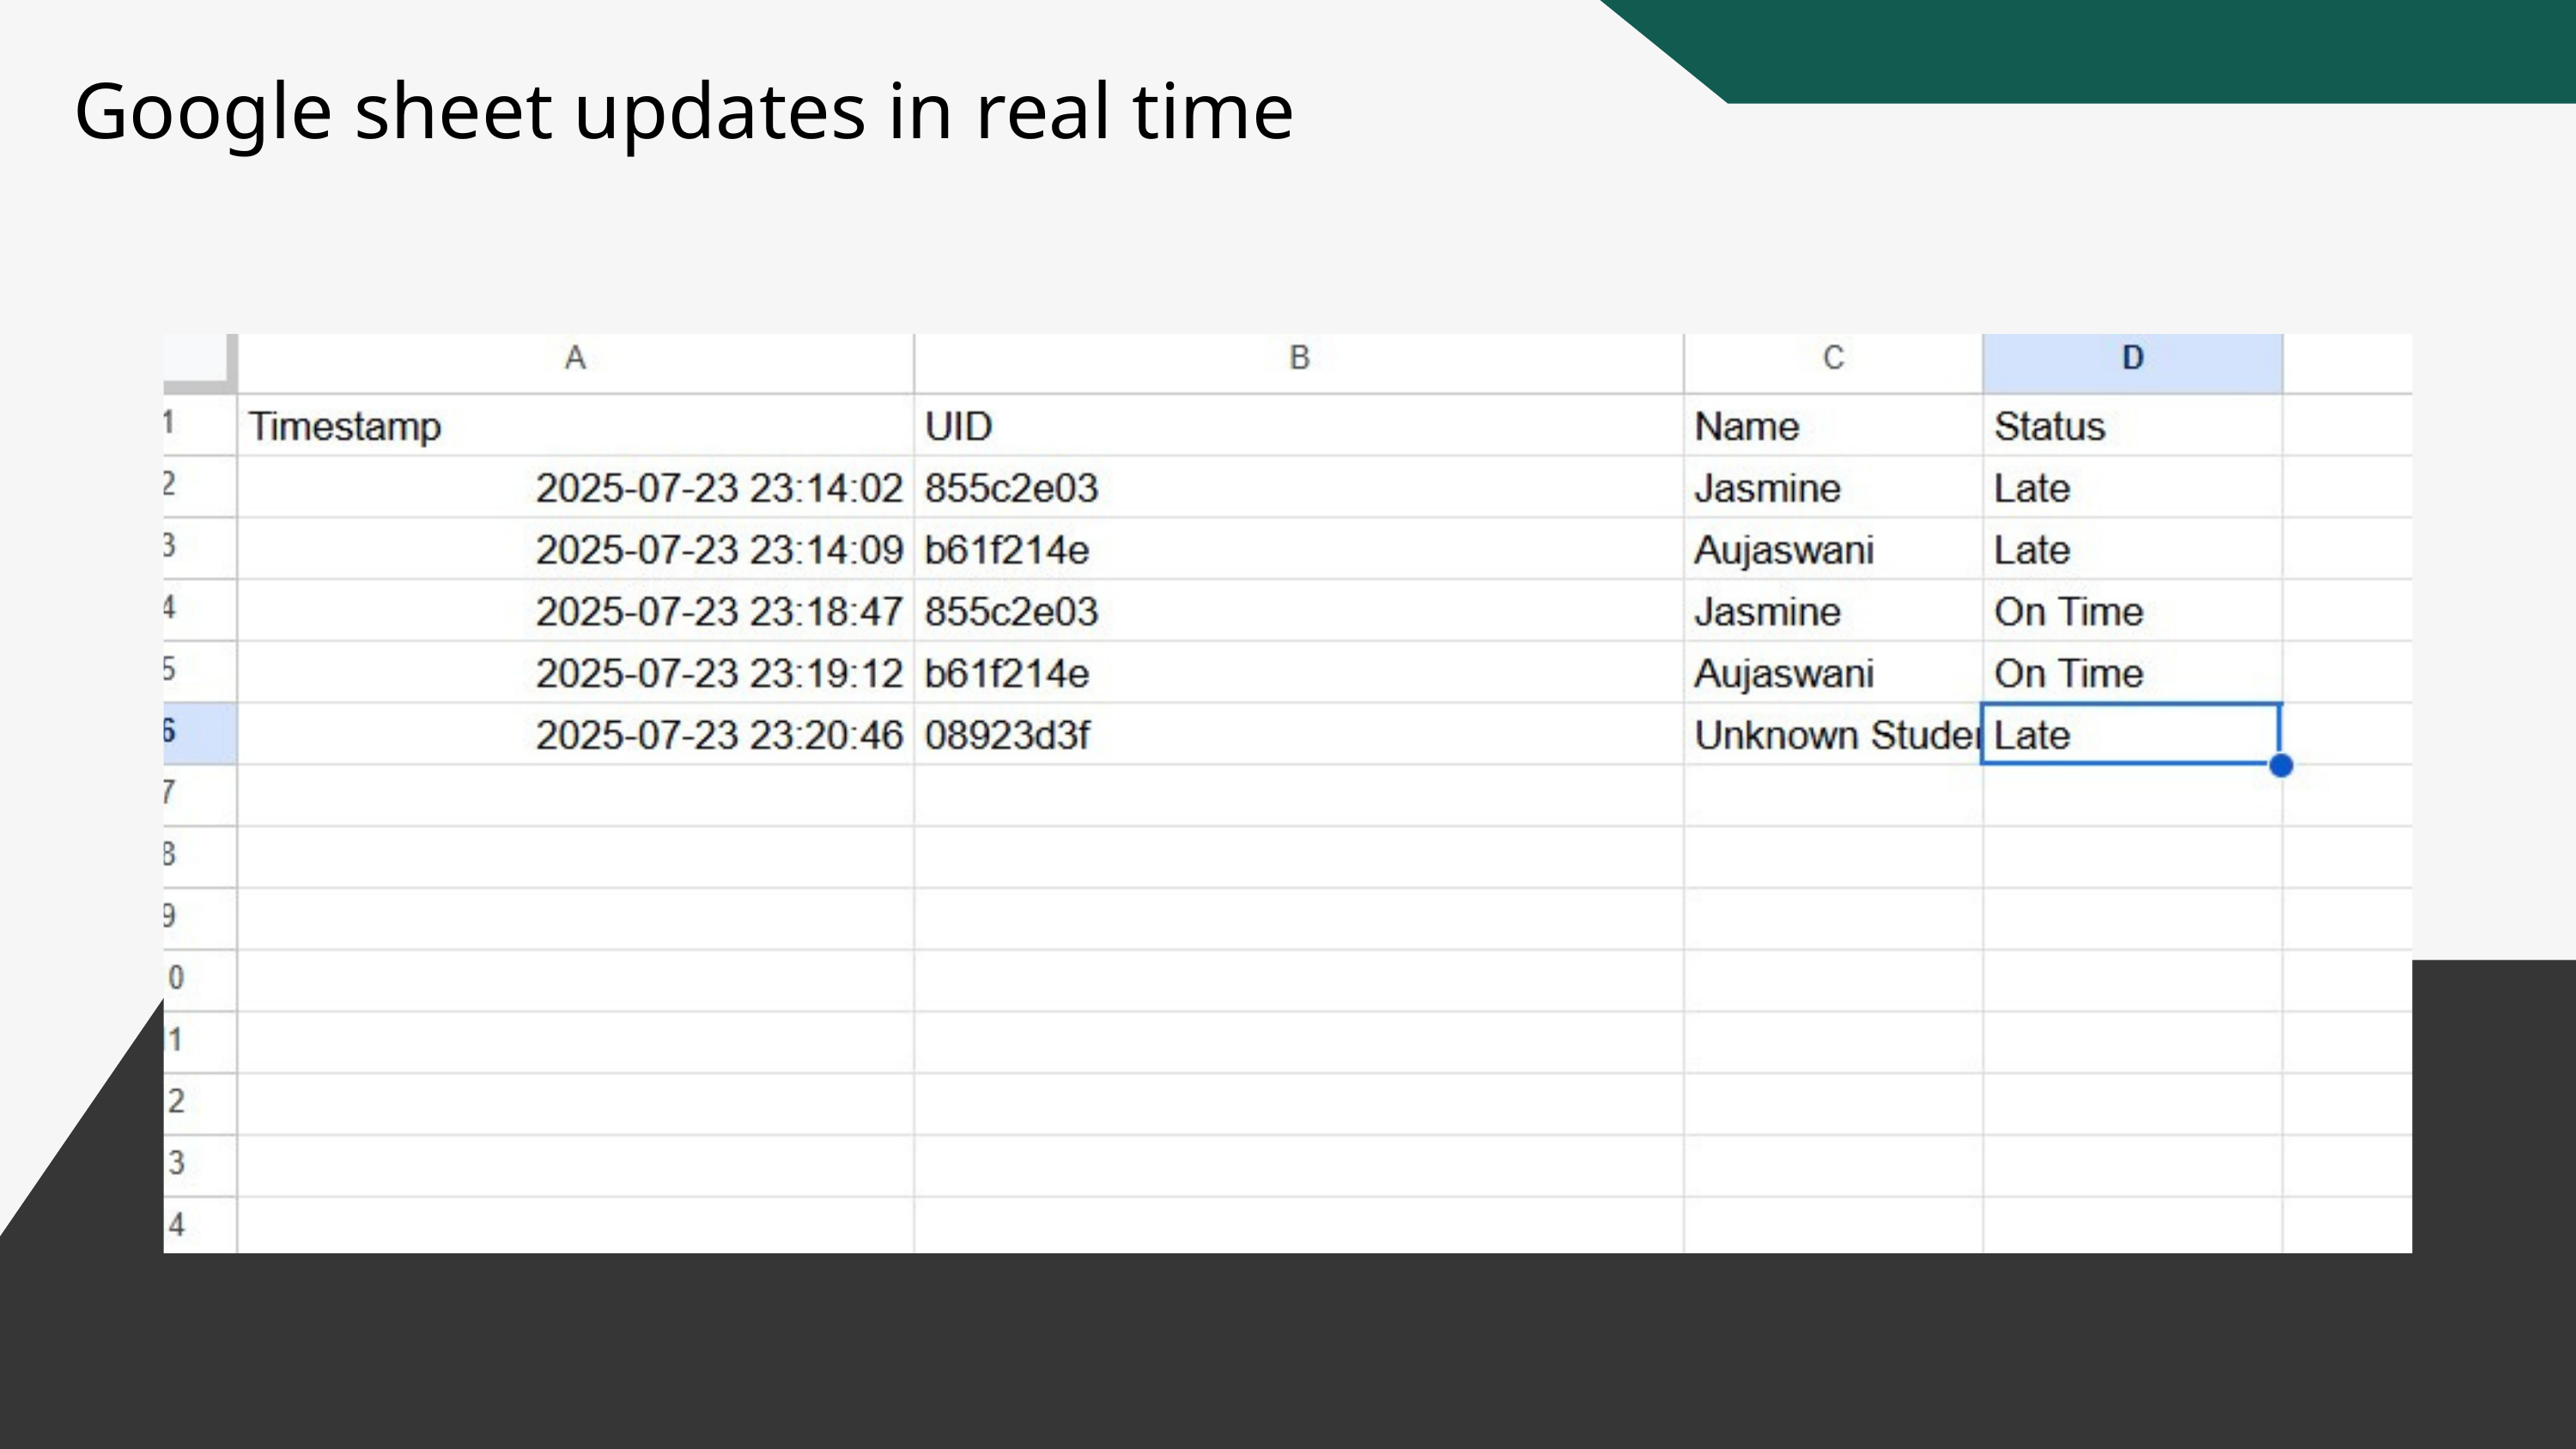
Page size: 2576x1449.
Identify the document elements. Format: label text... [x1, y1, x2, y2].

text_box Google sheet updates in real time [73, 45, 1676, 155]
text_box [163, 334, 2413, 956]
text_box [0, 960, 2576, 1449]
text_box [1352, 0, 2576, 104]
